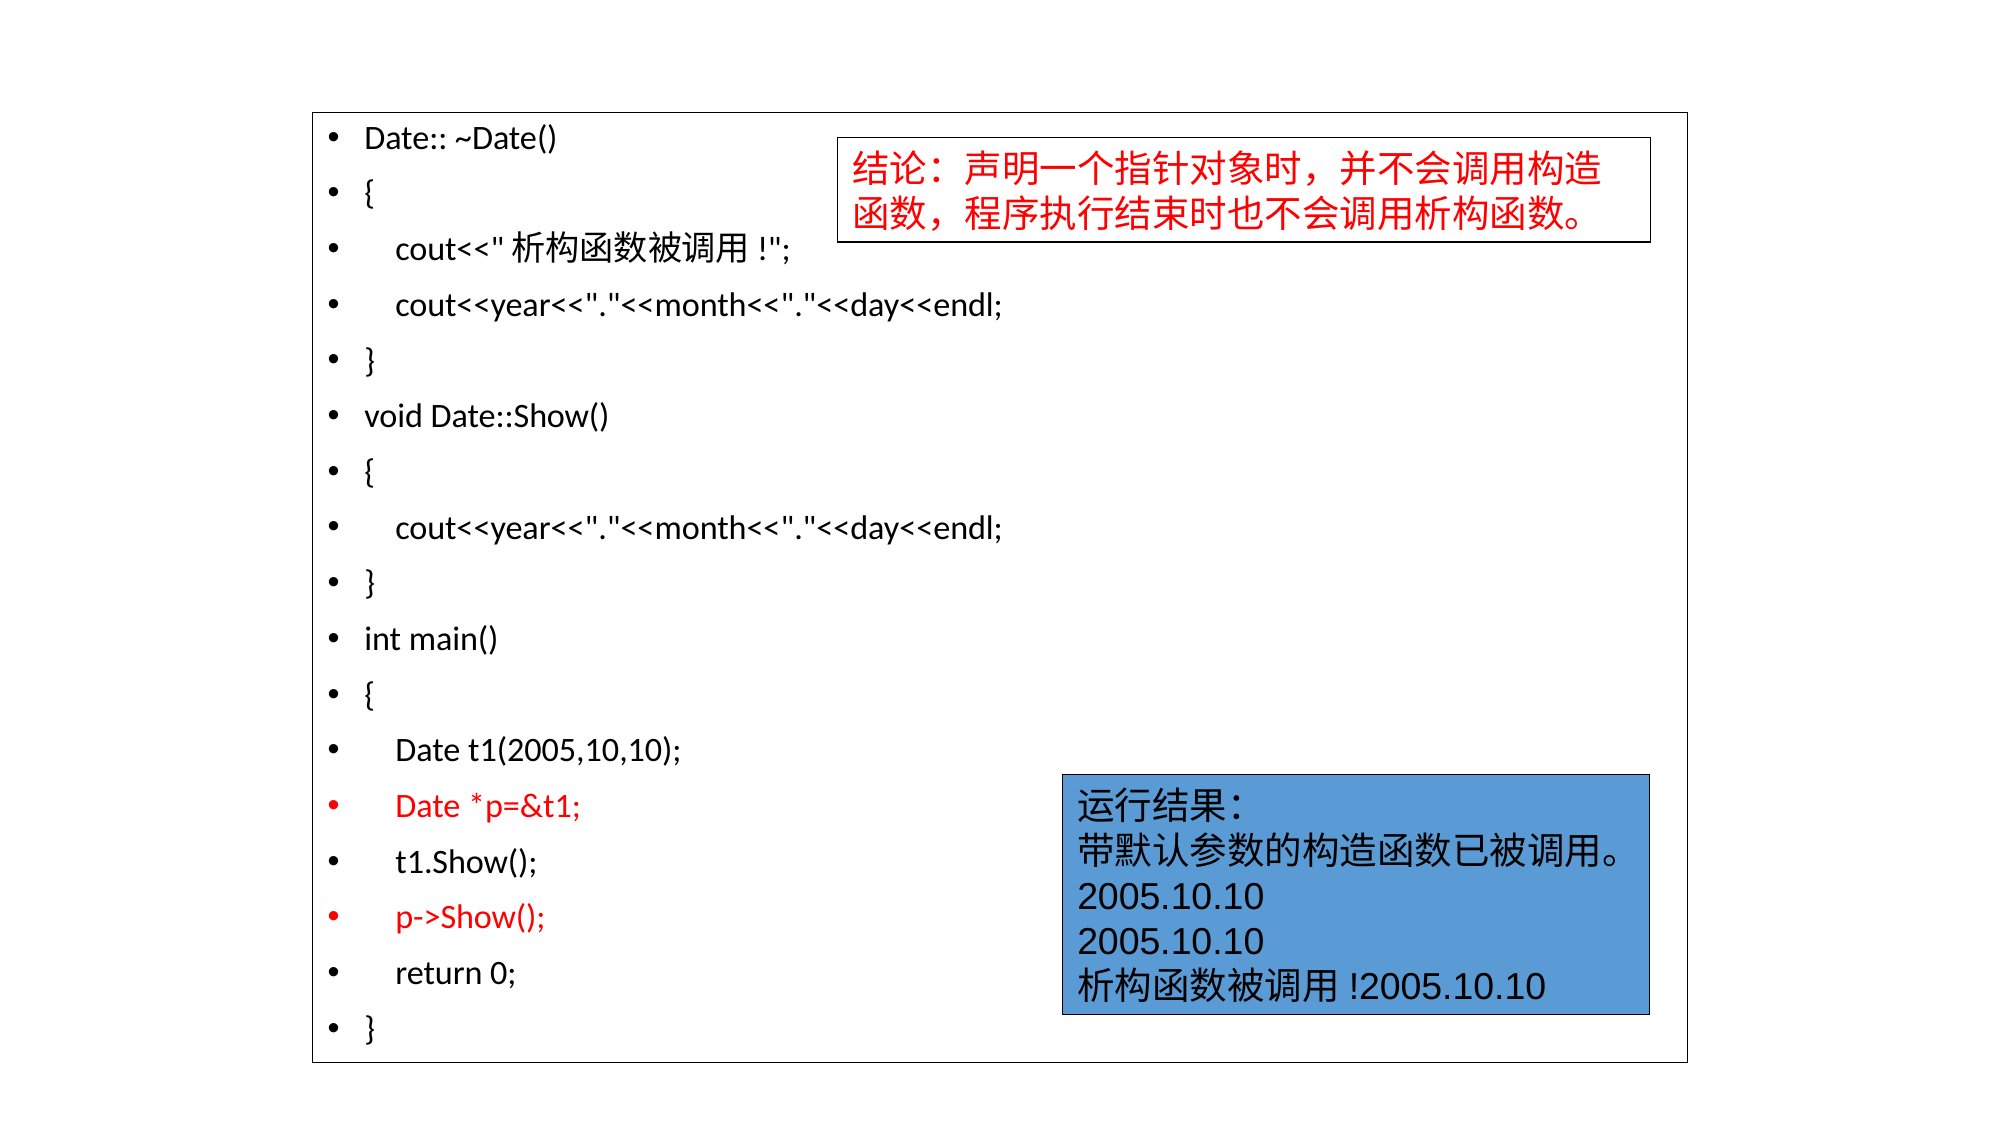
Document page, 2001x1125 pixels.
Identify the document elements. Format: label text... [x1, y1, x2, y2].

text_box 运行结果： 带默认参数的构造函数已被调用。 2005.10.10 2005.10.10 析构函数被调用!2005.10.10 [1062, 774, 1650, 1015]
list Date:: ~Date() { cout<<"析构函数被调用!"; cout<<year<<"."<<month<<"."<<day<<endl; } void Date::Show() { cout<<year<<"."<<month<<"."<<day<<endl; } int main() { Date t1(2005,10,10); Date *p=&t1; t1.Show(); p->Show(); return 0; } [312, 112, 1688, 1063]
text_box 结论：声明一个指针对象时，并不会调用构造函数，程序执行结束时也不会调用析构函数。 [837, 137, 1651, 243]
